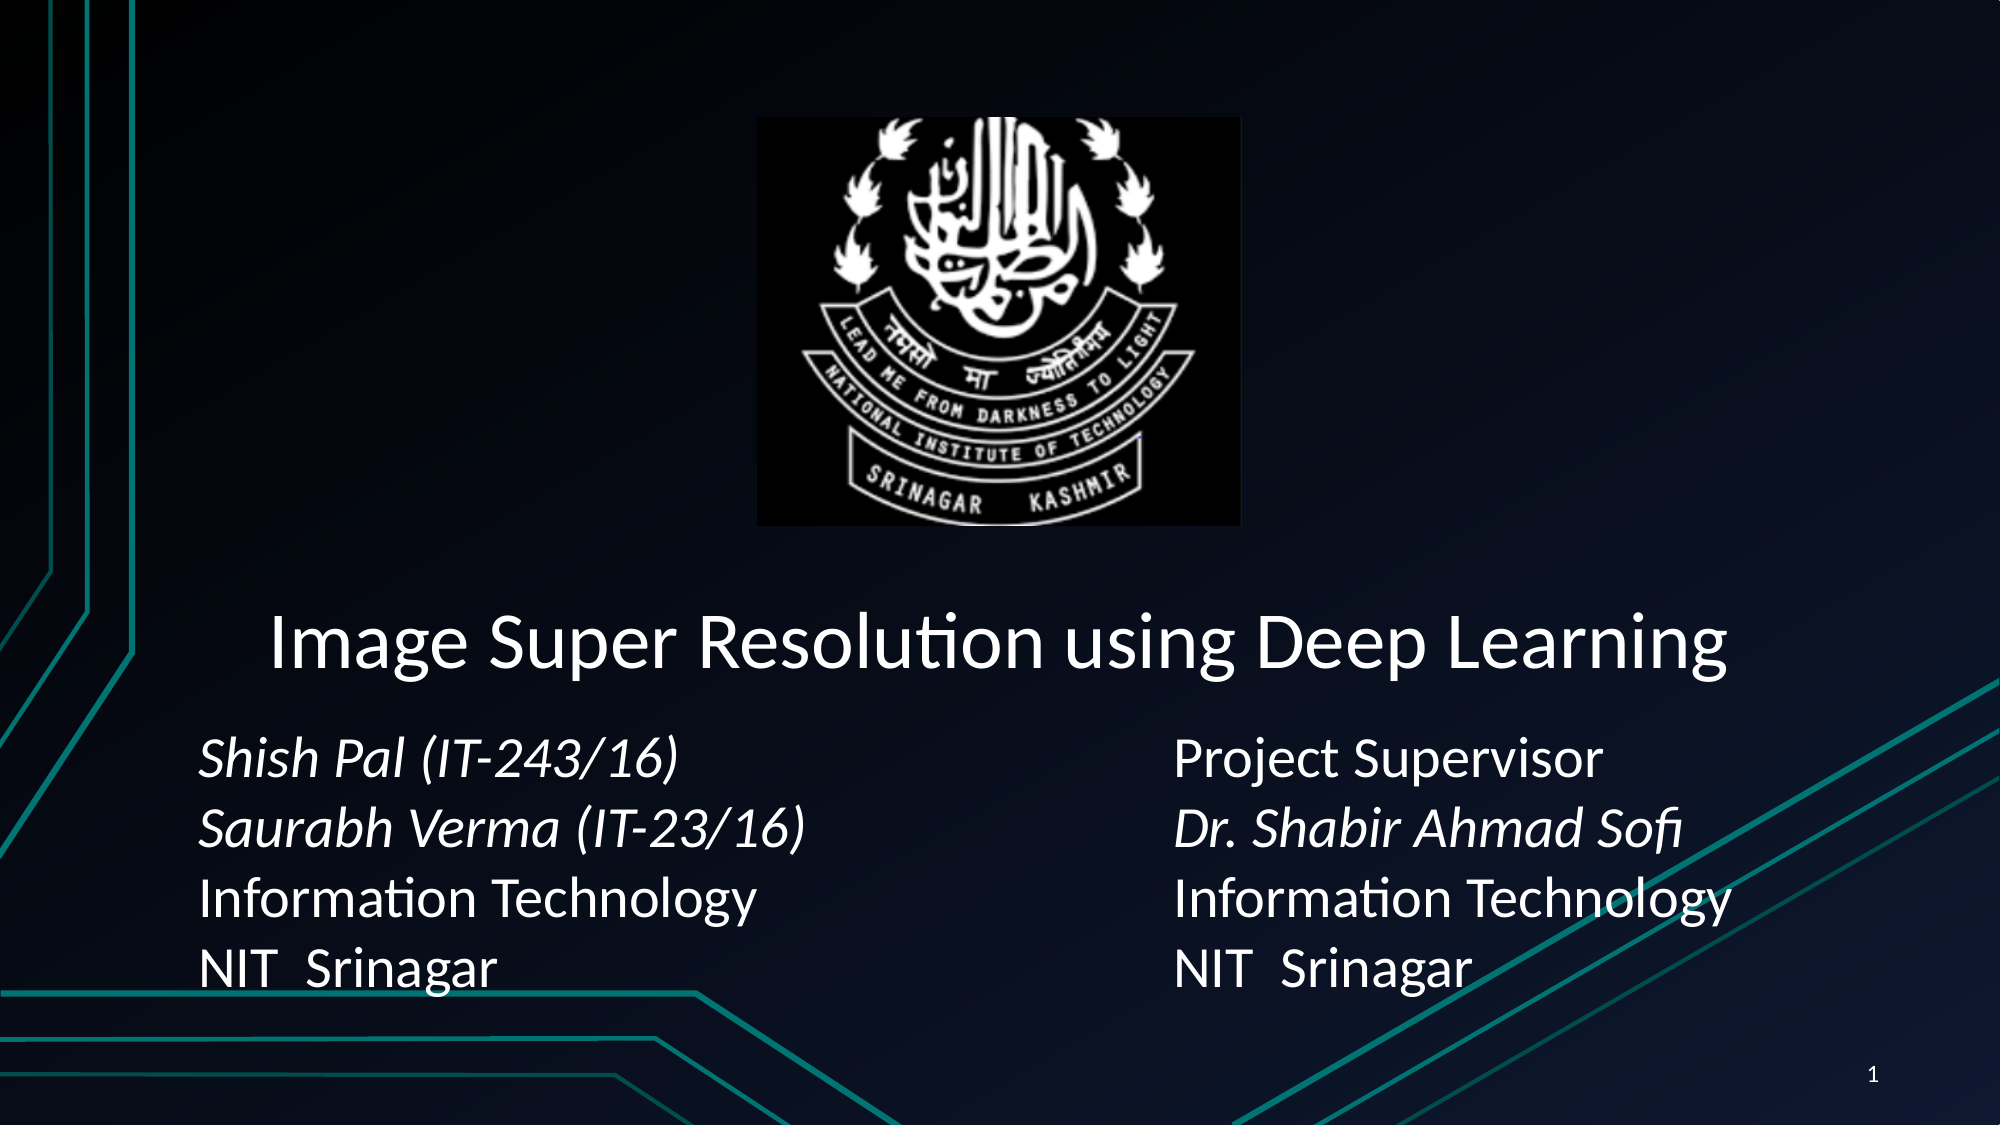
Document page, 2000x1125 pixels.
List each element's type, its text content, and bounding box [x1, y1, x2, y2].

title Image Super Resolution using Deep Learning [129, 533, 1870, 696]
text_box Project Supervisor Dr. Shabir Ahmad Sofi Information Technology NIT Srinagar [1158, 712, 1817, 1007]
slide_number 1 [1732, 1042, 1900, 1103]
text_box Shish Pal (IT-243/16) Saurabh Verma (IT-23/16) Information Technology NIT Srinagar [183, 712, 906, 1007]
picture [757, 117, 1243, 526]
